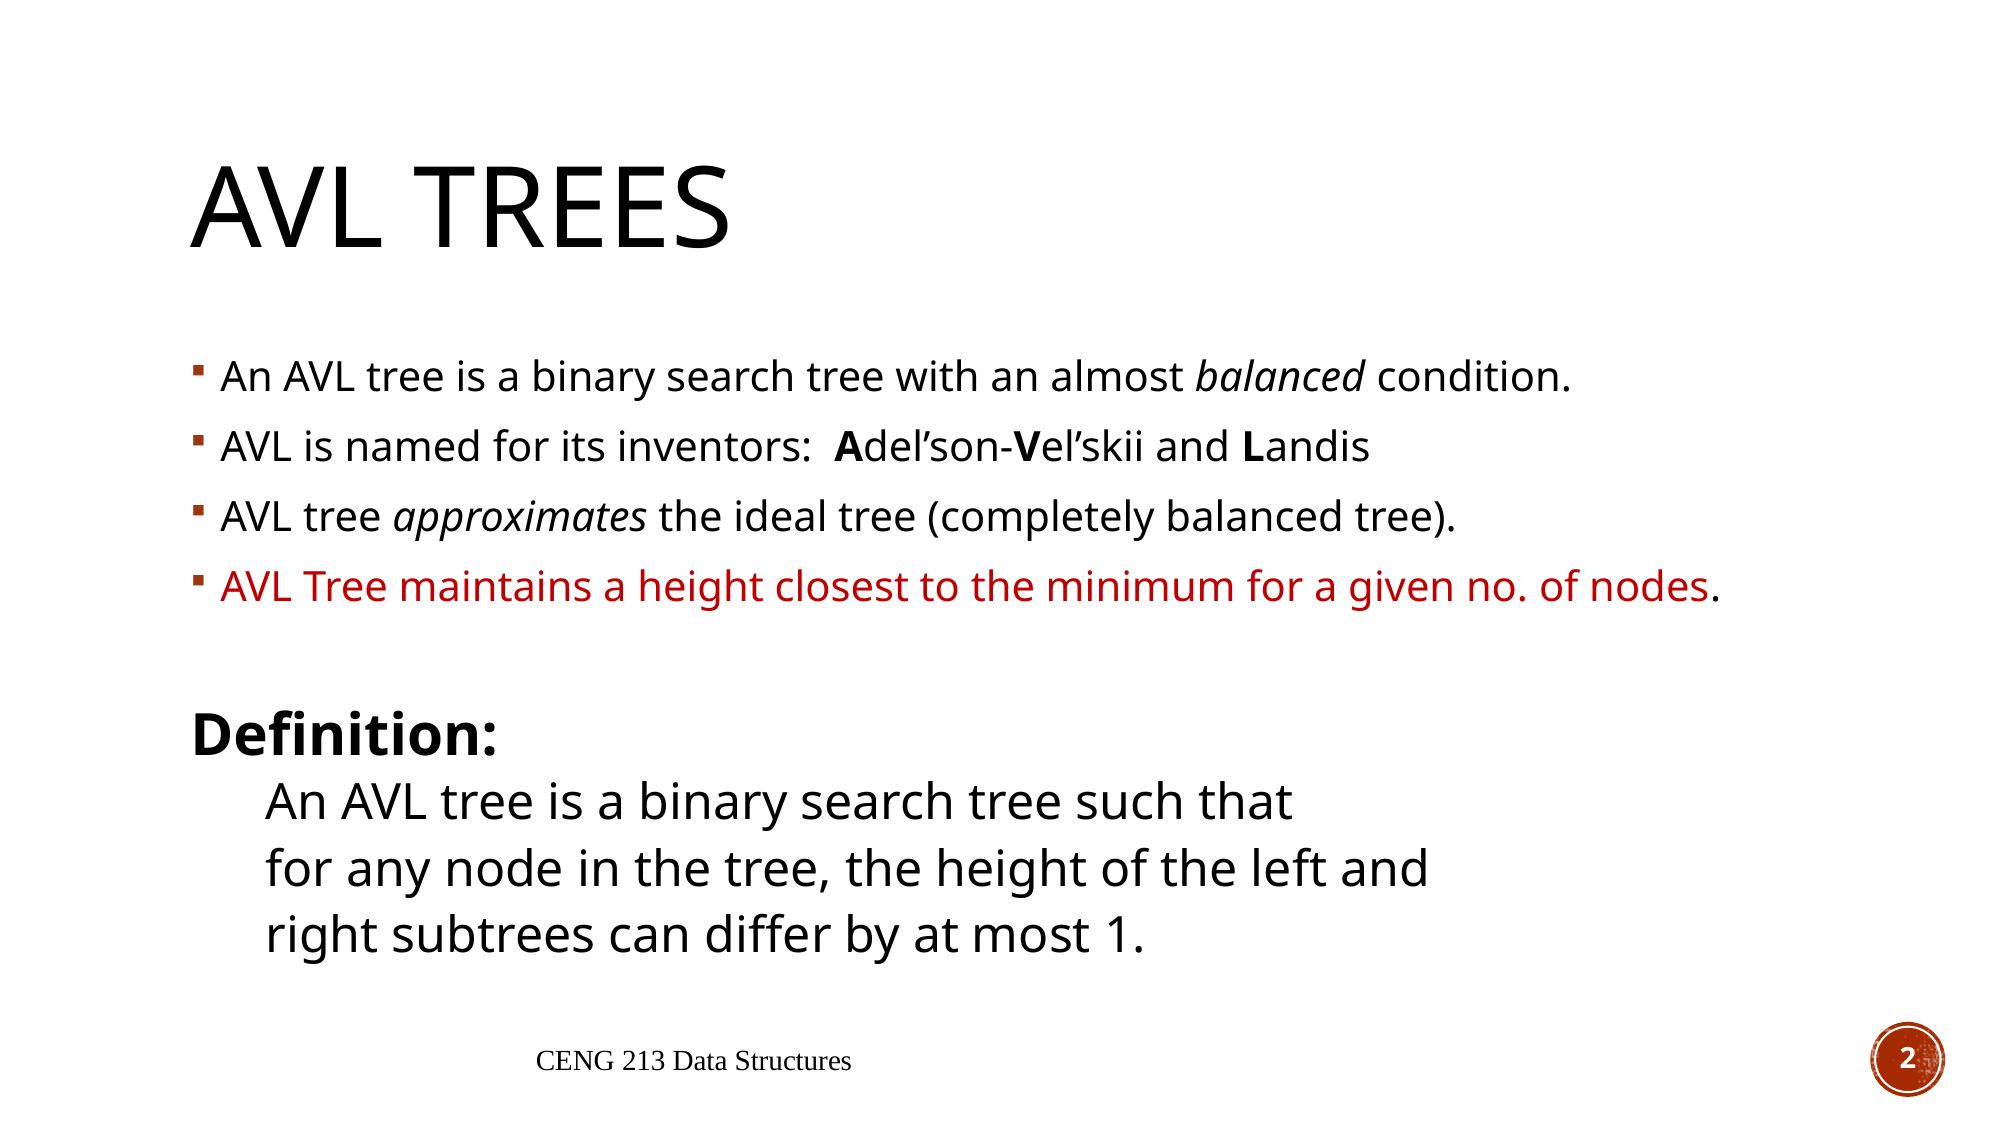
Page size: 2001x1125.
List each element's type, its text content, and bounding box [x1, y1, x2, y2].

slide_number 2 [1855, 1028, 1961, 1089]
list An AVL tree is a binary search tree with an almost balanced condition. AVL is named for its inventors: Adel’son-Vel’skii and Landis AVL tree approximates the ideal tree (completely balanced tree). AVL Tree maintains a height closest to the minimum for a given no. of nodes. Definition: An AVL tree is a binary search tree such that for any node in the tree, the height of the left and right subtrees can differ by at most 1. [175, 348, 1826, 1013]
title AVL Trees [175, 79, 1826, 344]
footer CENG 213 Data Structures [178, 1028, 1217, 1089]
